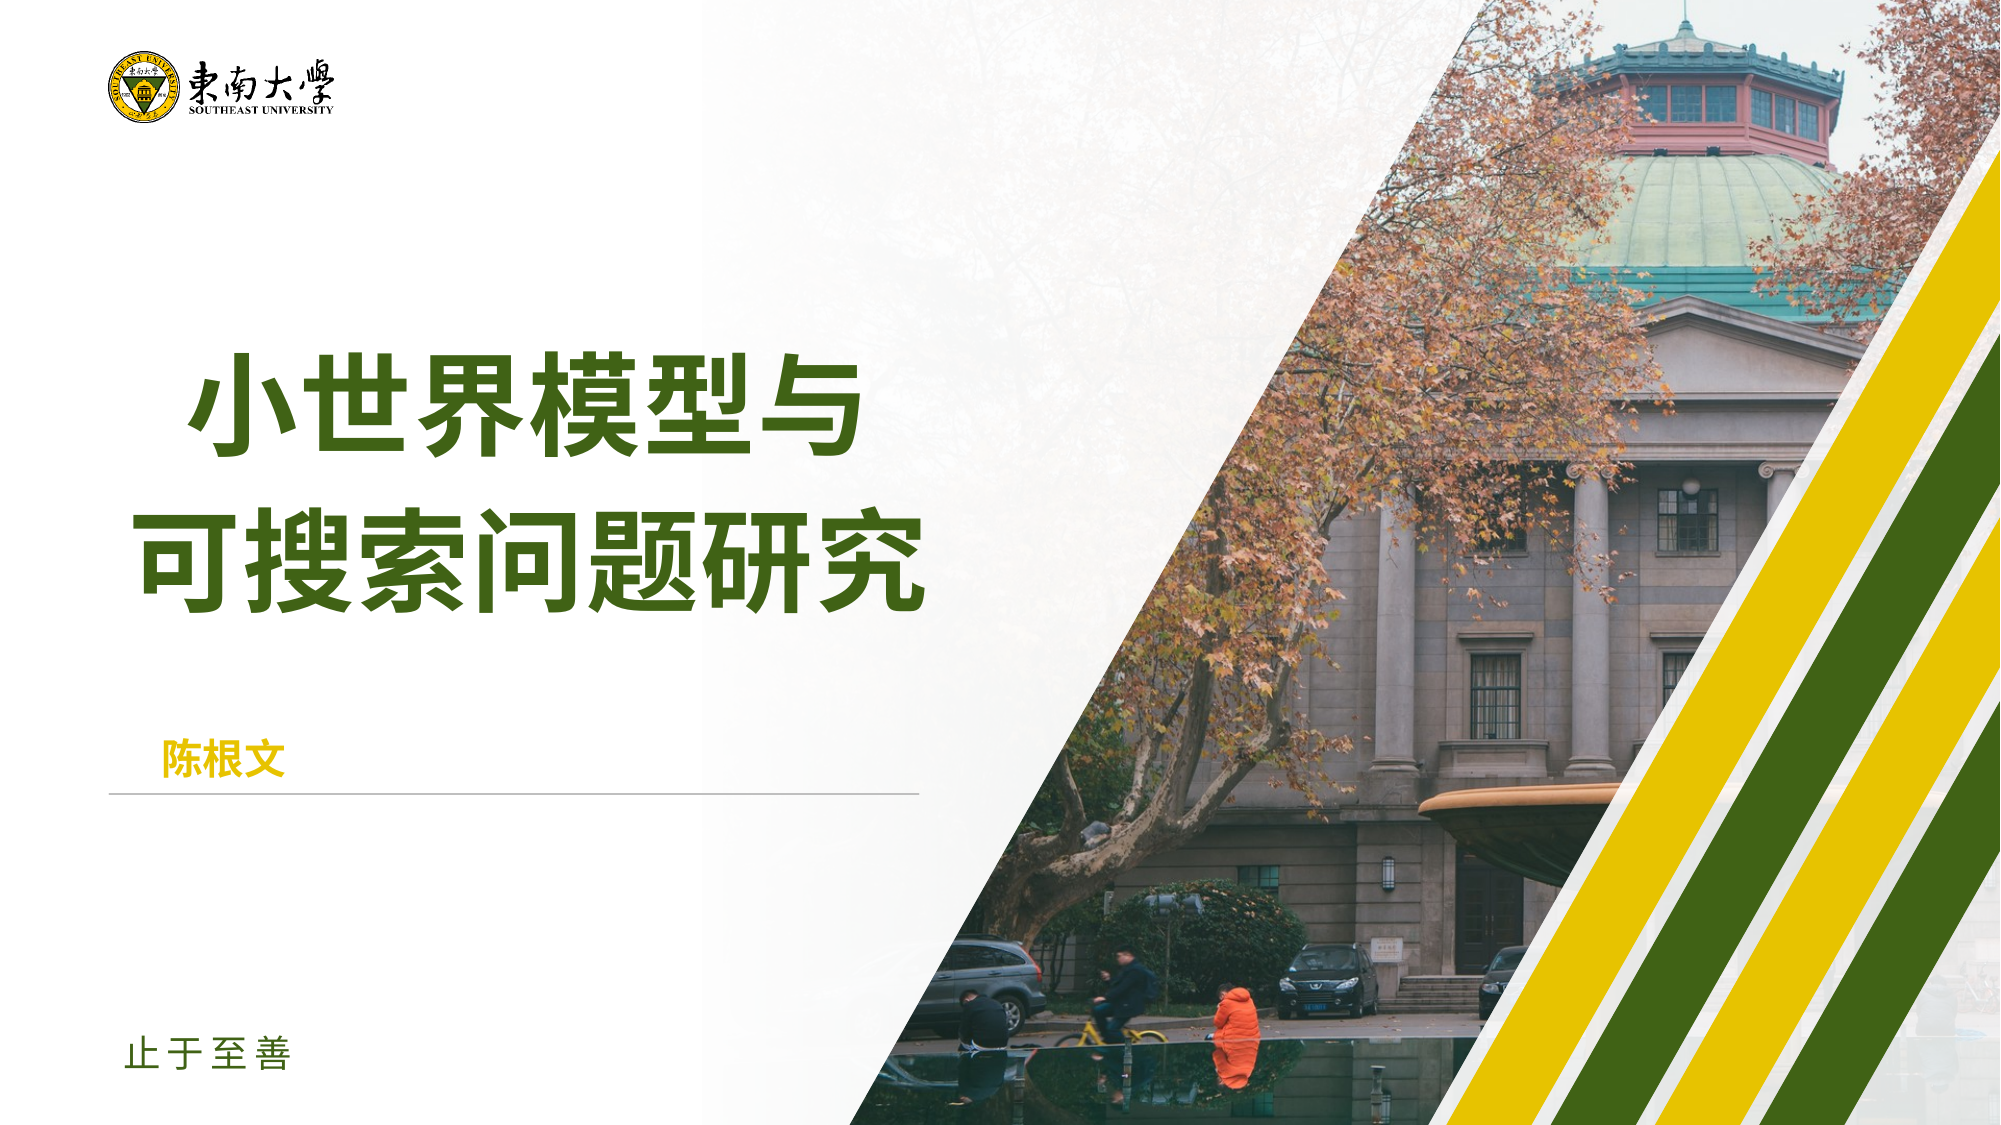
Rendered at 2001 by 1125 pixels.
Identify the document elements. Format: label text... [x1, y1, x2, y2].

slide_number 止于至善 [108, 1022, 657, 1083]
list 小世界模型与 可搜索问题研究 [59, 327, 1011, 472]
picture [108, 51, 334, 123]
picture [849, 0, 2000, 1125]
text_box 陈根文 [161, 725, 571, 790]
